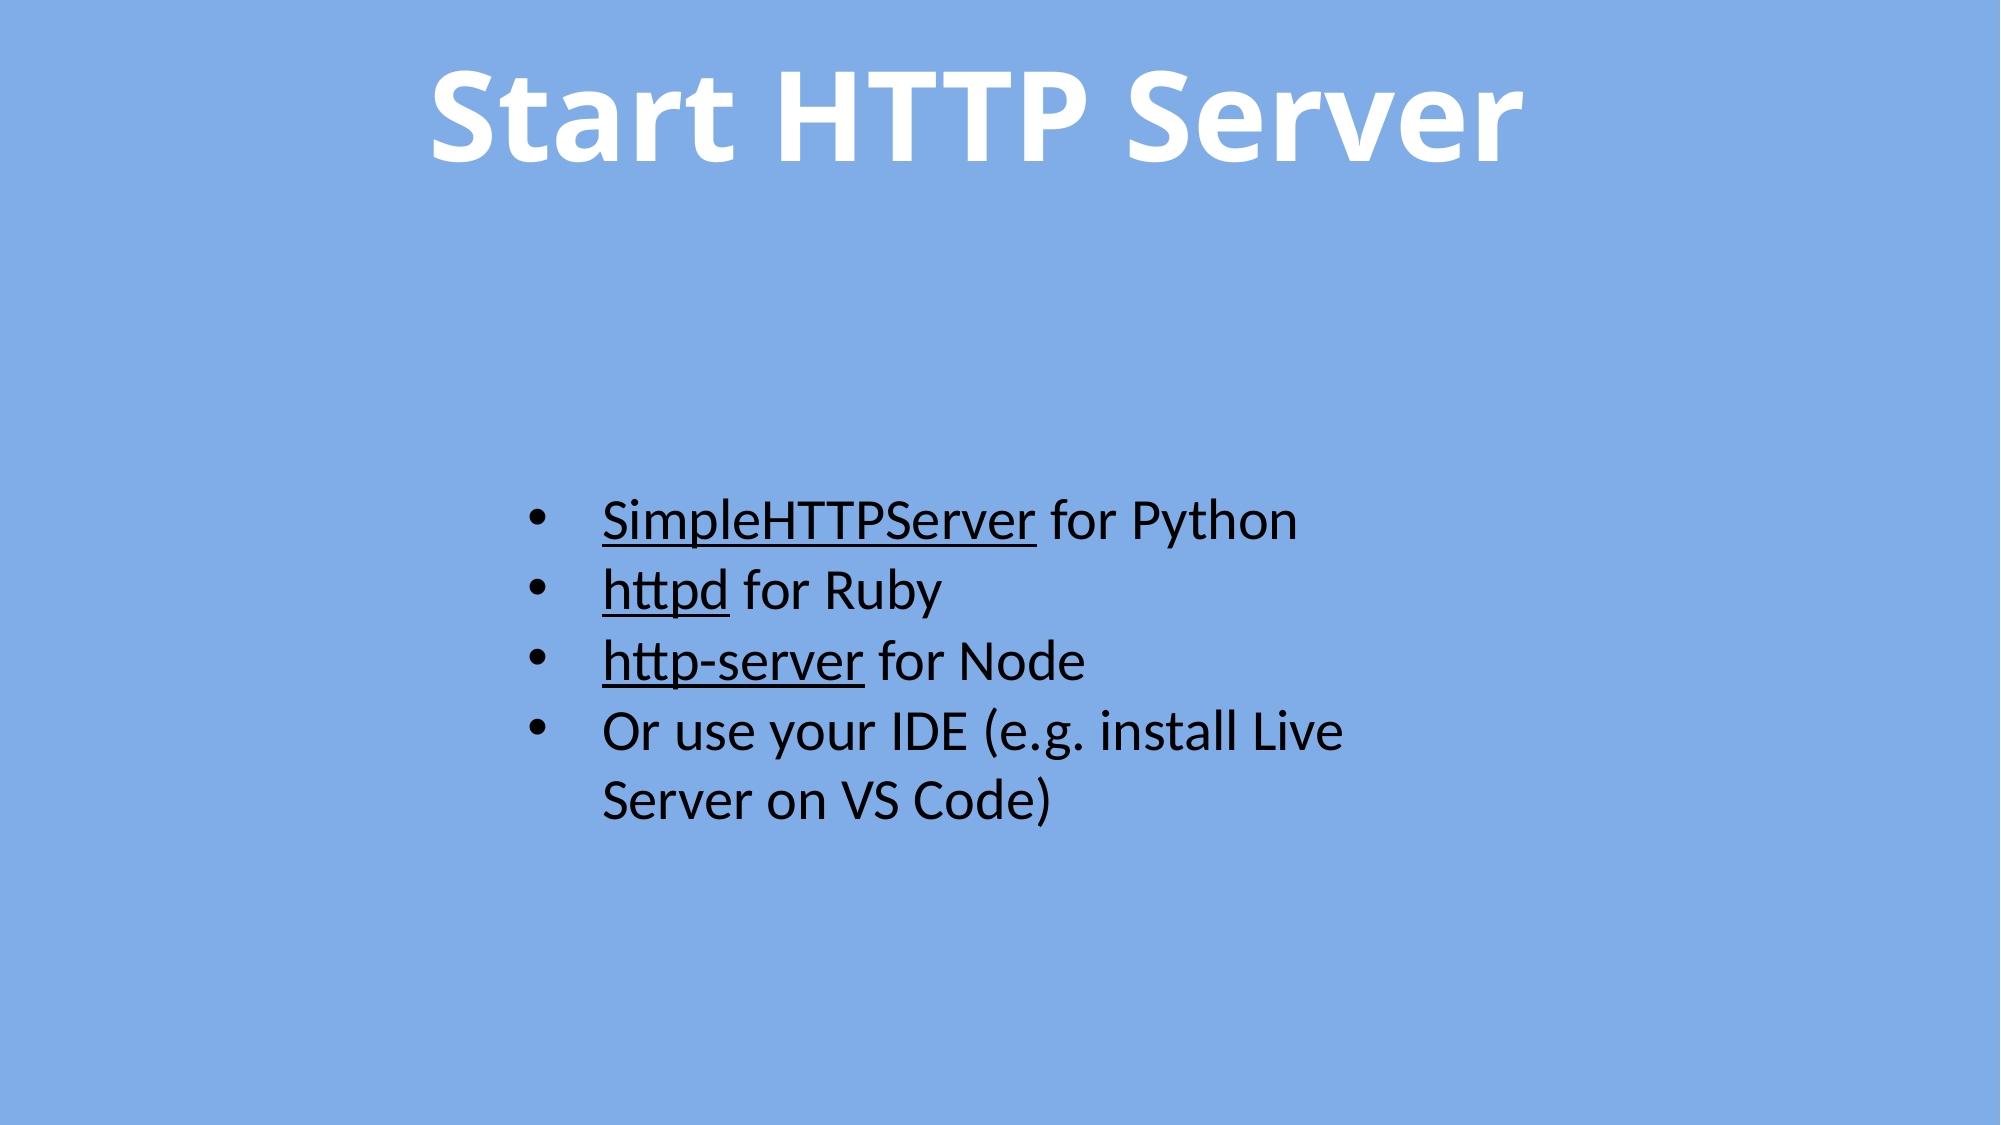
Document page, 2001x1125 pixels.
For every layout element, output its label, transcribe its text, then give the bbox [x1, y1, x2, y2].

text_box SimpleHTTPServer for Python httpd for Ruby http-server for Node Or use your IDE (e.g. install Live Server on VS Code) [512, 474, 1513, 839]
text_box Start HTTP Server [0, 28, 1978, 194]
